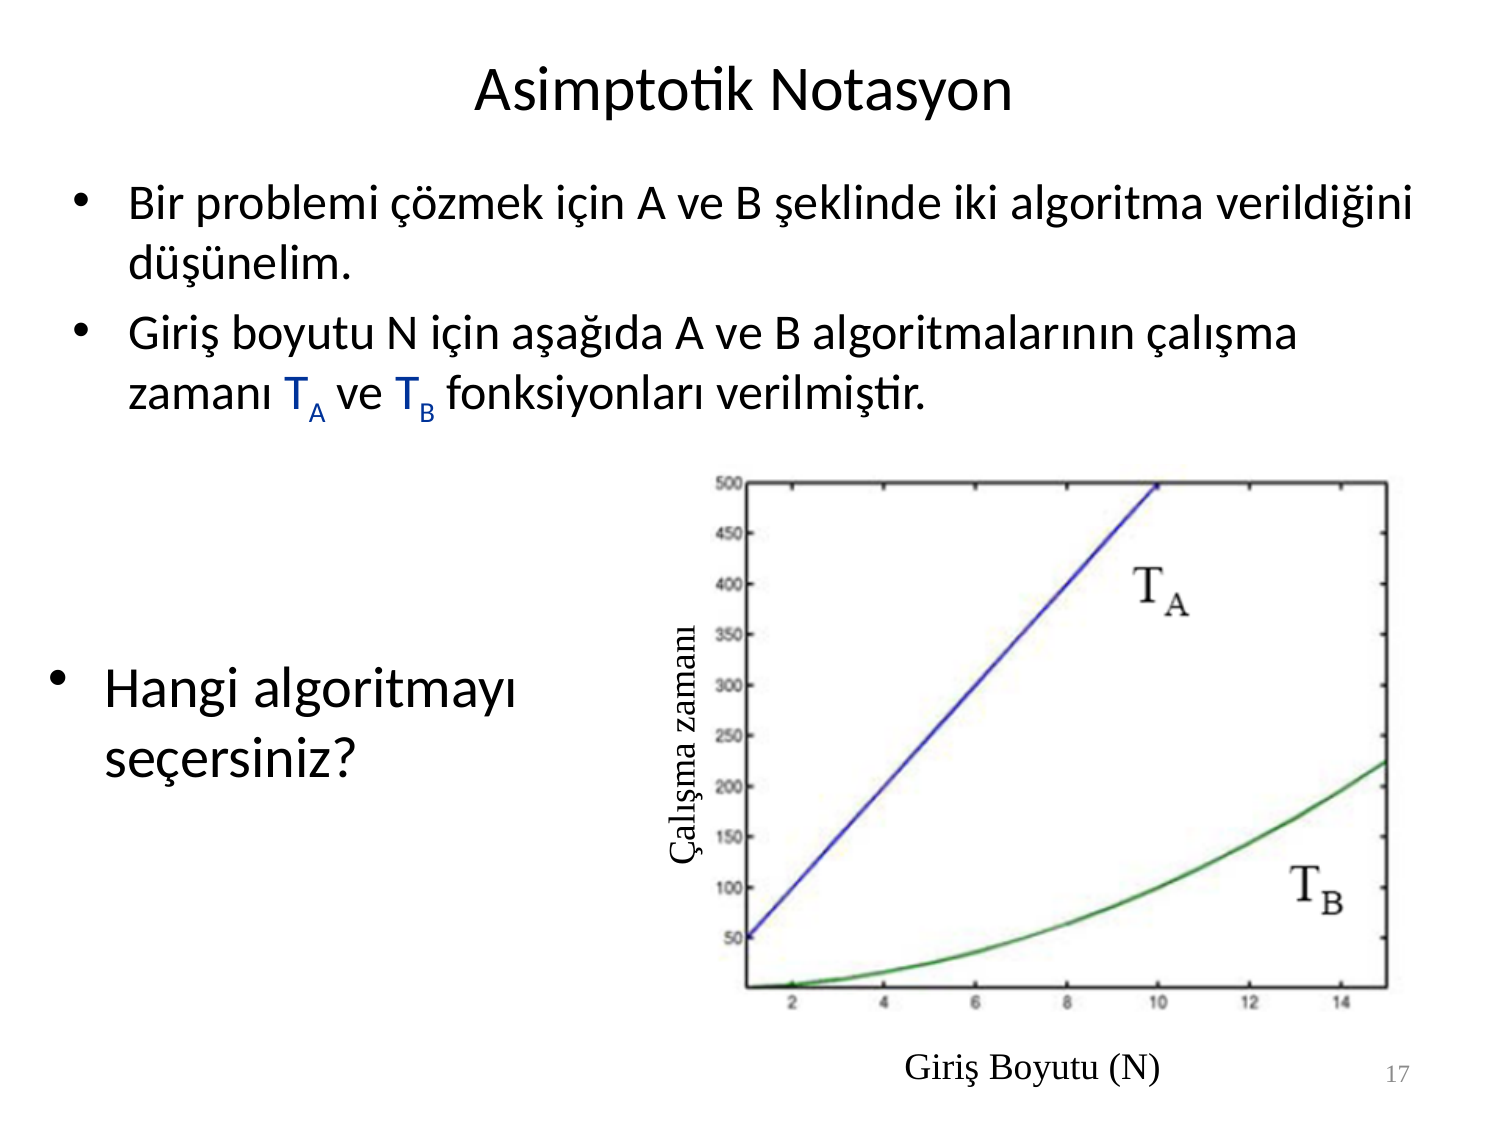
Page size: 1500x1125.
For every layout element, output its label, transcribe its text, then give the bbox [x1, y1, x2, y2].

list Bir problemi çözmek için A ve B şeklinde iki algoritma verildiğini düşünelim. Giriş boyutu N için aşağıda A ve B algoritmalarının çalışma zamanı TA ve TB fonksiyonları verilmiştir. [57, 162, 1453, 437]
text_box Giriş Boyutu (N) [889, 1035, 1353, 1094]
picture [709, 464, 1406, 1026]
slide_number 17 [1074, 1042, 1425, 1103]
title Asimptotik Notasyon [49, 39, 1440, 131]
text_box Hangi algoritmayı seçersiniz? [33, 642, 614, 826]
text_box Çalışma zamanı [649, 609, 704, 881]
